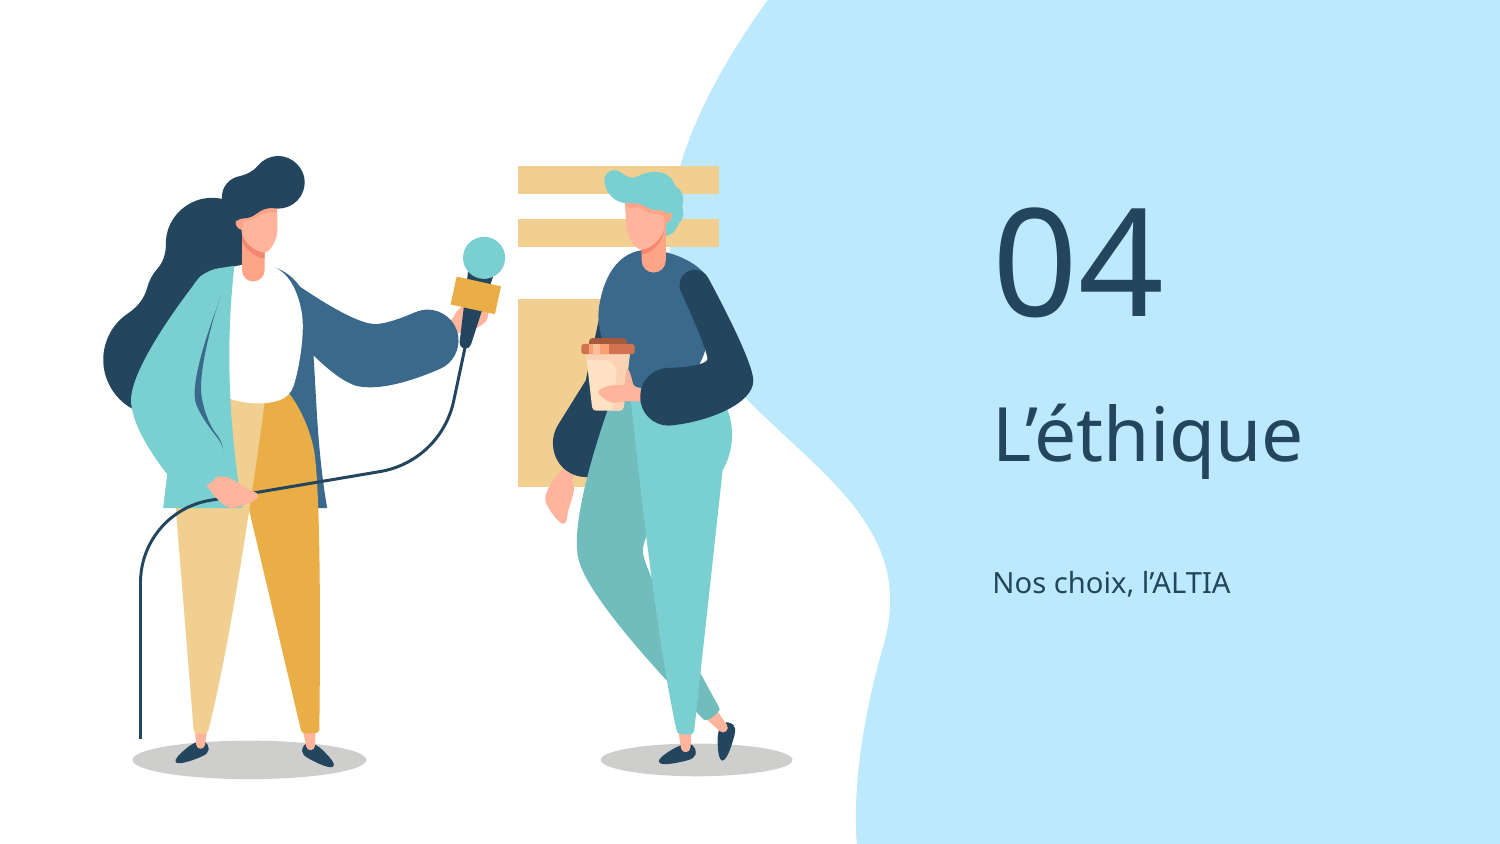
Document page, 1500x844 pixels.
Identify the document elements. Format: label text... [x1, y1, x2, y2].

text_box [517, 165, 793, 777]
subtitle Nos choix, l’ALTIA [977, 549, 1366, 680]
title 04 [977, 155, 1499, 362]
title L’éthique [977, 367, 1441, 506]
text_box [101, 155, 508, 780]
